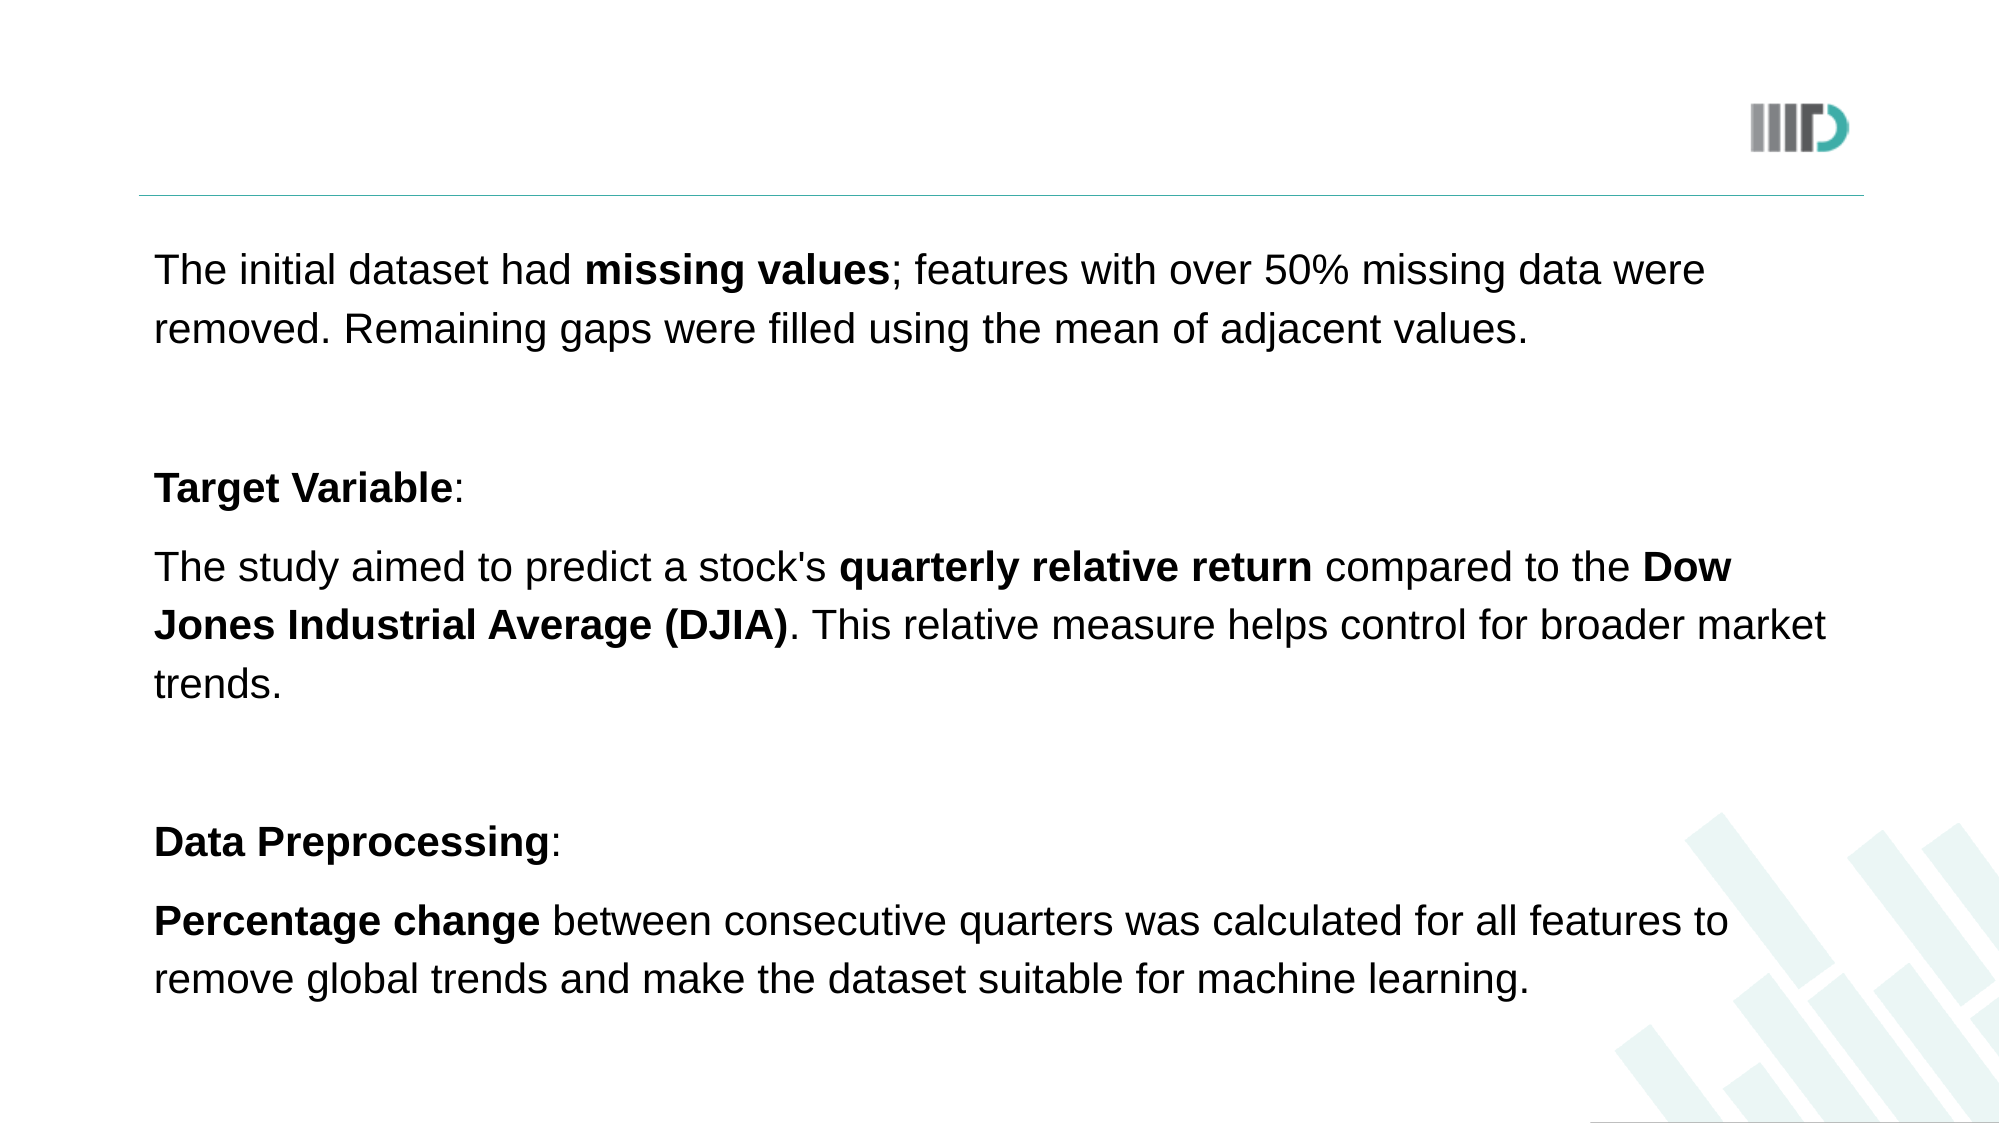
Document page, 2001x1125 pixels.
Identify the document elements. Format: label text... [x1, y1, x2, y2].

list The initial dataset had missing values; features with over 50% missing data were removed. Remaining gaps were filled using the mean of adjacent values. Target Variable: The study aimed to predict a stock's quarterly relative return compared to the Dow Jones Industrial Average (DJIA). This relative measure helps control for broader market trends. Data Preprocessing: Percentage change between consecutive quarters was calculated for all features to remove global trends and make the dataset suitable for machine learning. [138, 226, 1864, 1014]
picture [1590, 785, 2000, 1125]
picture [1732, 91, 1864, 165]
